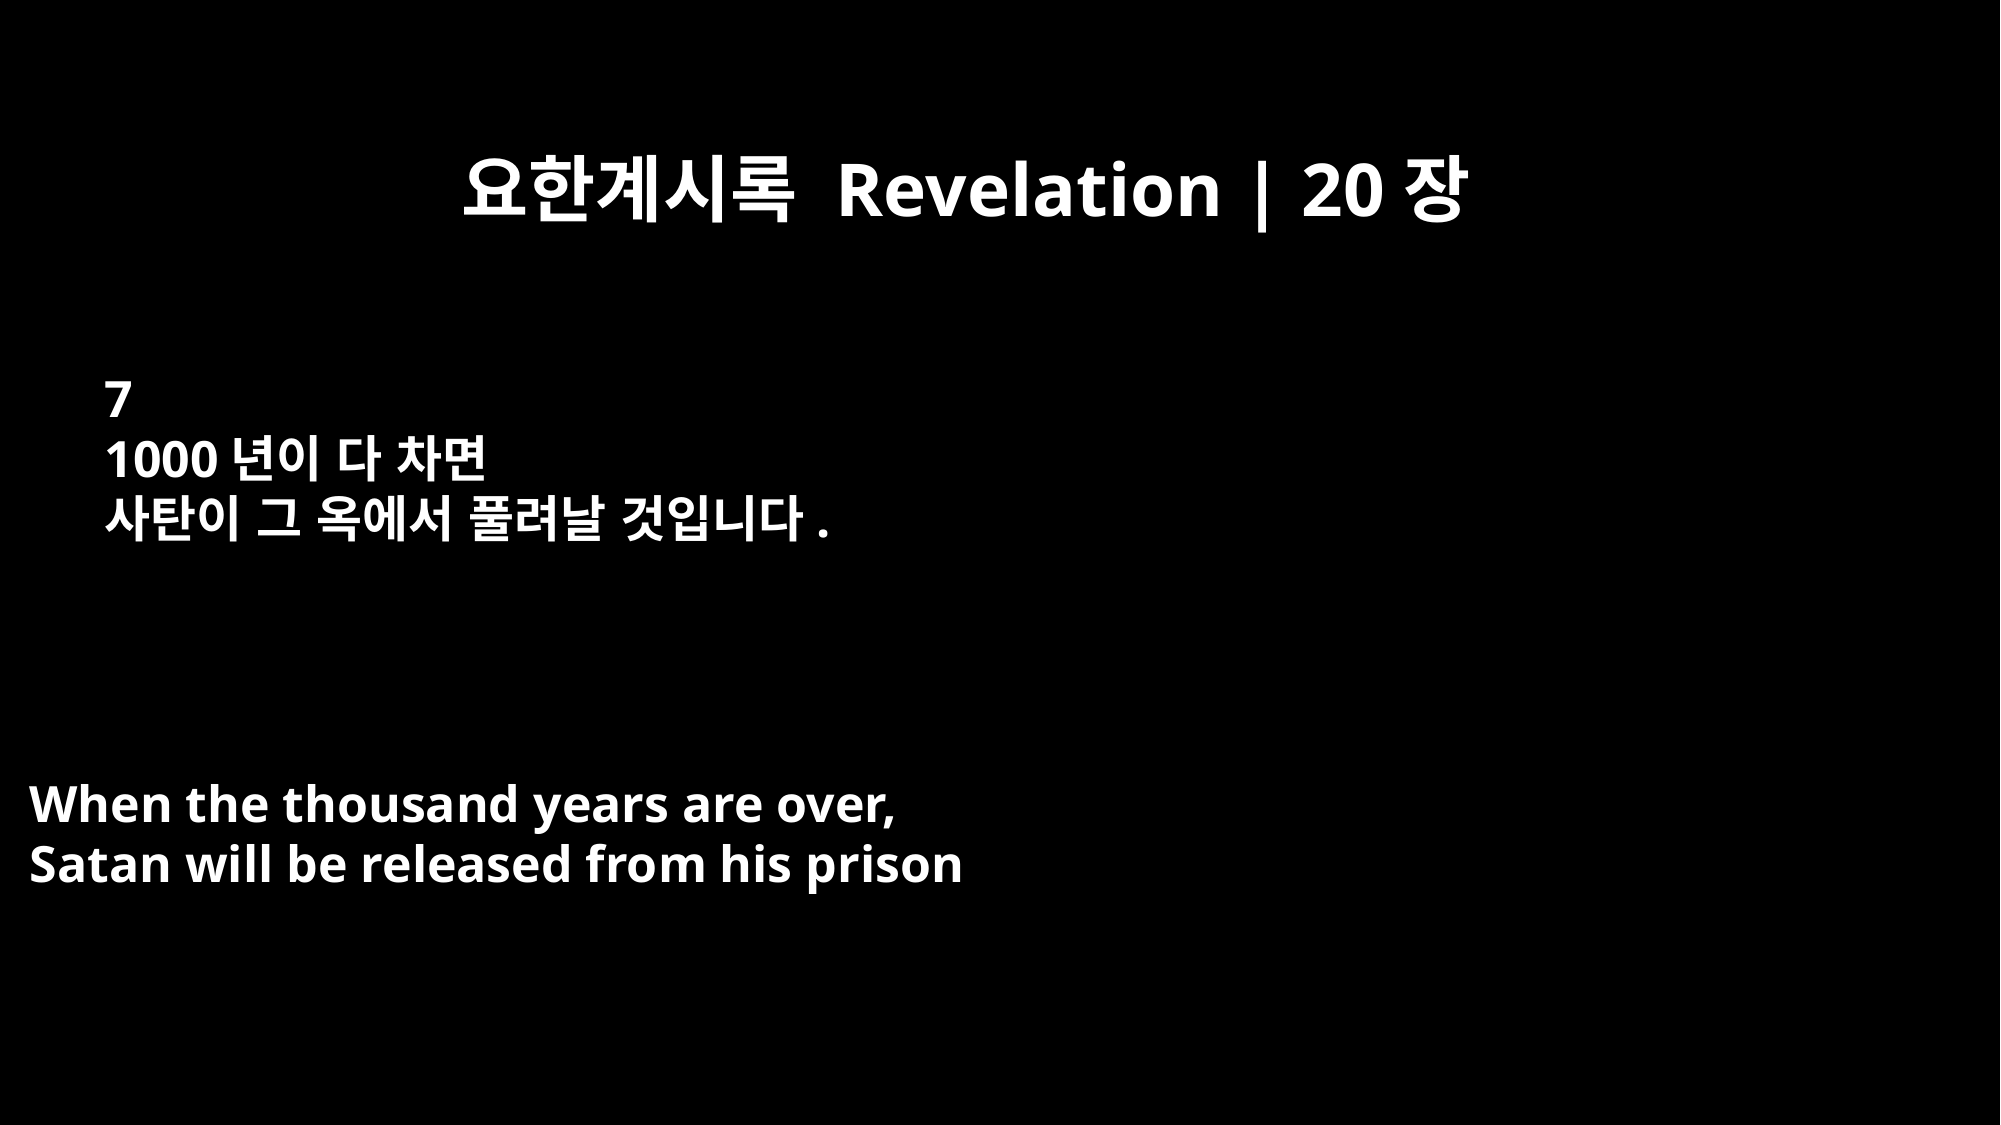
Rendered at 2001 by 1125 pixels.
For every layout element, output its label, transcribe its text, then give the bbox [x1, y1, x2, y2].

text_box 7 1000년이 다 차면 사탄이 그 옥에서 풀려날 것입니다. [90, 359, 846, 555]
text_box When the thousand years are over, Satan will be released from his prison [15, 764, 979, 900]
text_box 요한계시록 Revelation | 20장 [446, 136, 1486, 239]
